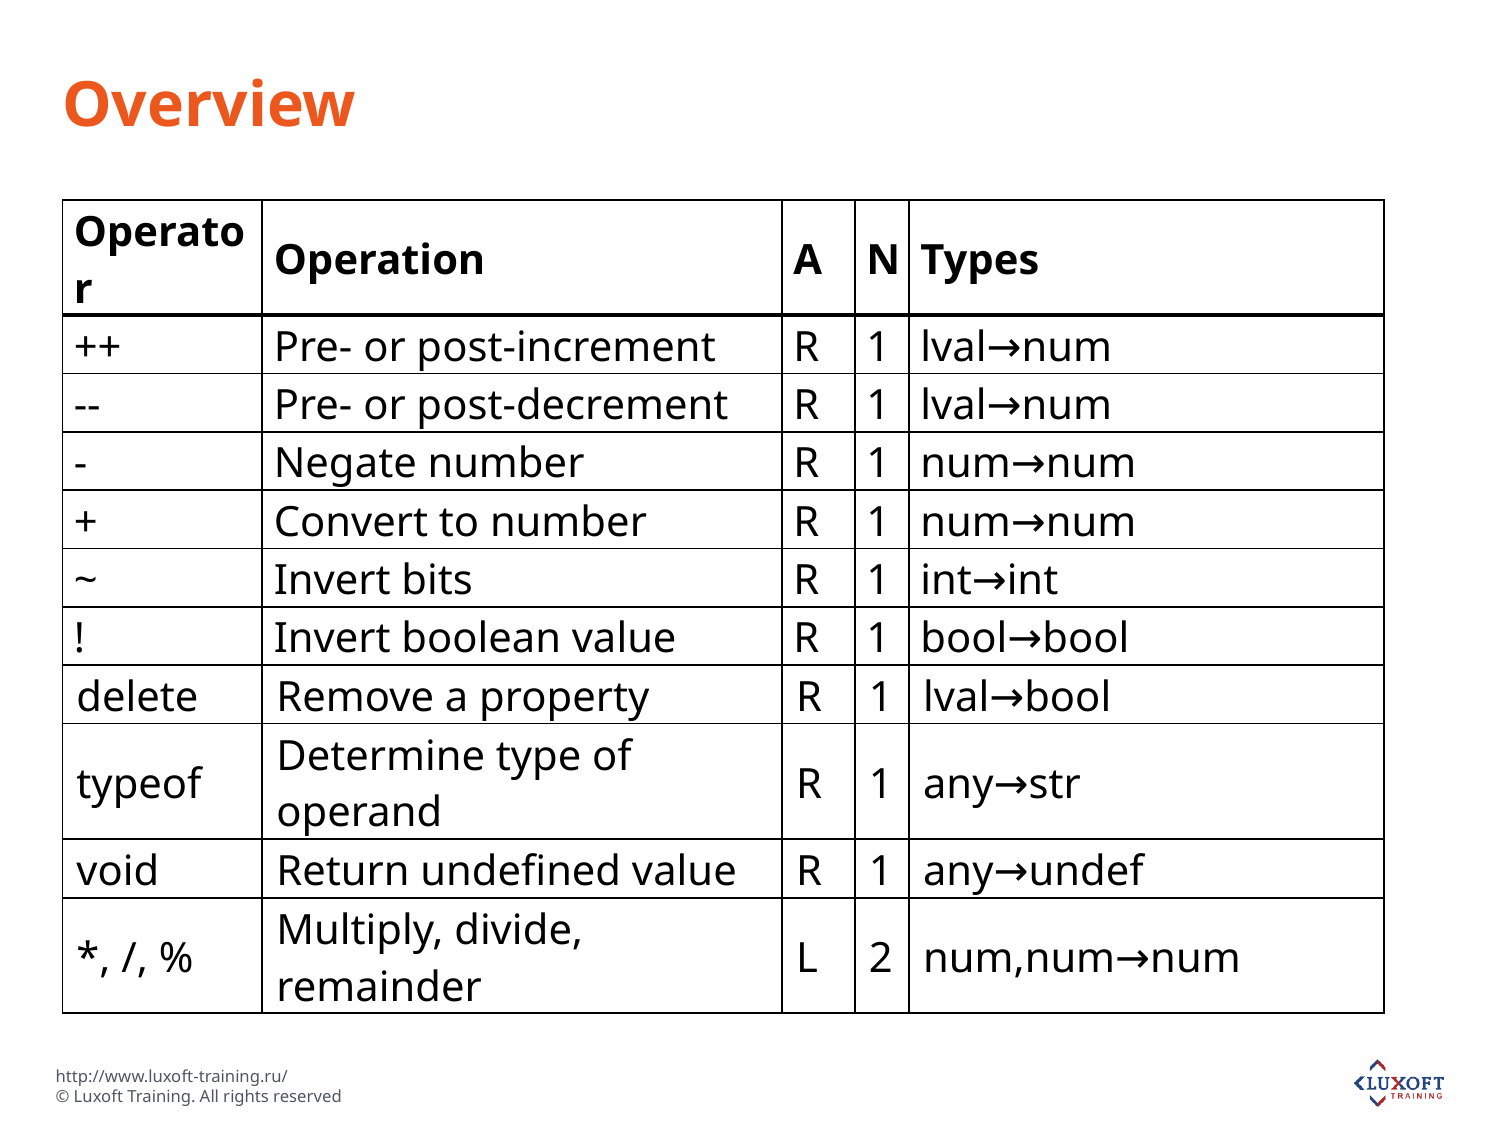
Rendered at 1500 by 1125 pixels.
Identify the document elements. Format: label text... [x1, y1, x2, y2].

table_cell Convert to number [263, 491, 781, 548]
table_cell any→str [910, 724, 1383, 838]
table_cell R [783, 840, 854, 897]
table_cell Pre- or post-increment [263, 317, 781, 373]
table_cell R [783, 491, 854, 548]
table_cell R [783, 374, 854, 431]
table_cell R [783, 317, 854, 373]
table_cell num→num [910, 491, 1383, 548]
table_cell - [63, 433, 261, 489]
table_header Operation [263, 201, 781, 313]
table_header Types [910, 201, 1383, 313]
table_cell *, /, % [63, 899, 261, 1012]
table_cell R [783, 666, 854, 723]
table_cell Negate number [263, 433, 781, 489]
table_cell 1 [856, 374, 908, 431]
table_cell 1 [856, 666, 908, 723]
table_cell 1 [856, 317, 908, 373]
table_cell int→int [910, 549, 1383, 606]
table_cell Remove a property [263, 666, 781, 723]
table_cell R [783, 549, 854, 606]
table_cell typeof [63, 724, 261, 838]
table_cell 1 [856, 549, 908, 606]
table_cell ~ [63, 549, 261, 606]
table_cell num→num [910, 433, 1383, 489]
table_cell any→undef [910, 840, 1383, 897]
table_cell Invert bits [263, 549, 781, 606]
table_cell ++ [63, 317, 261, 373]
table_cell bool→bool [910, 608, 1383, 664]
table_cell R [783, 608, 854, 664]
table_cell lval→num [910, 374, 1383, 431]
table_cell 1 [856, 433, 908, 489]
table_header N [856, 201, 908, 313]
table_cell Pre- or post-decrement [263, 374, 781, 431]
table_cell Return undefined value [263, 840, 781, 897]
table_cell delete [63, 666, 261, 723]
table_header A [783, 201, 854, 313]
table_cell + [63, 491, 261, 548]
table_cell R [783, 433, 854, 489]
table_cell num,num→num [910, 899, 1383, 1012]
picture [1339, 1059, 1458, 1107]
table_cell lval→bool [910, 666, 1383, 723]
table_cell 2 [856, 899, 908, 1012]
table_cell ! [63, 608, 261, 664]
table_cell lval→num [910, 317, 1383, 373]
table_cell Determine type of operand [263, 724, 781, 838]
table_cell R [783, 724, 854, 838]
table_cell 1 [856, 840, 908, 897]
table_cell L [783, 899, 854, 1012]
table_cell Invert boolean value [263, 608, 781, 664]
table_cell 1 [856, 724, 908, 838]
table_cell 1 [856, 491, 908, 548]
title Overview [47, 59, 1457, 143]
table_cell Multiply, divide, remainder [263, 899, 781, 1012]
table_cell -- [63, 374, 261, 431]
table_cell 1 [856, 608, 908, 664]
table_header Operator [63, 201, 261, 313]
table_cell void [63, 840, 261, 897]
